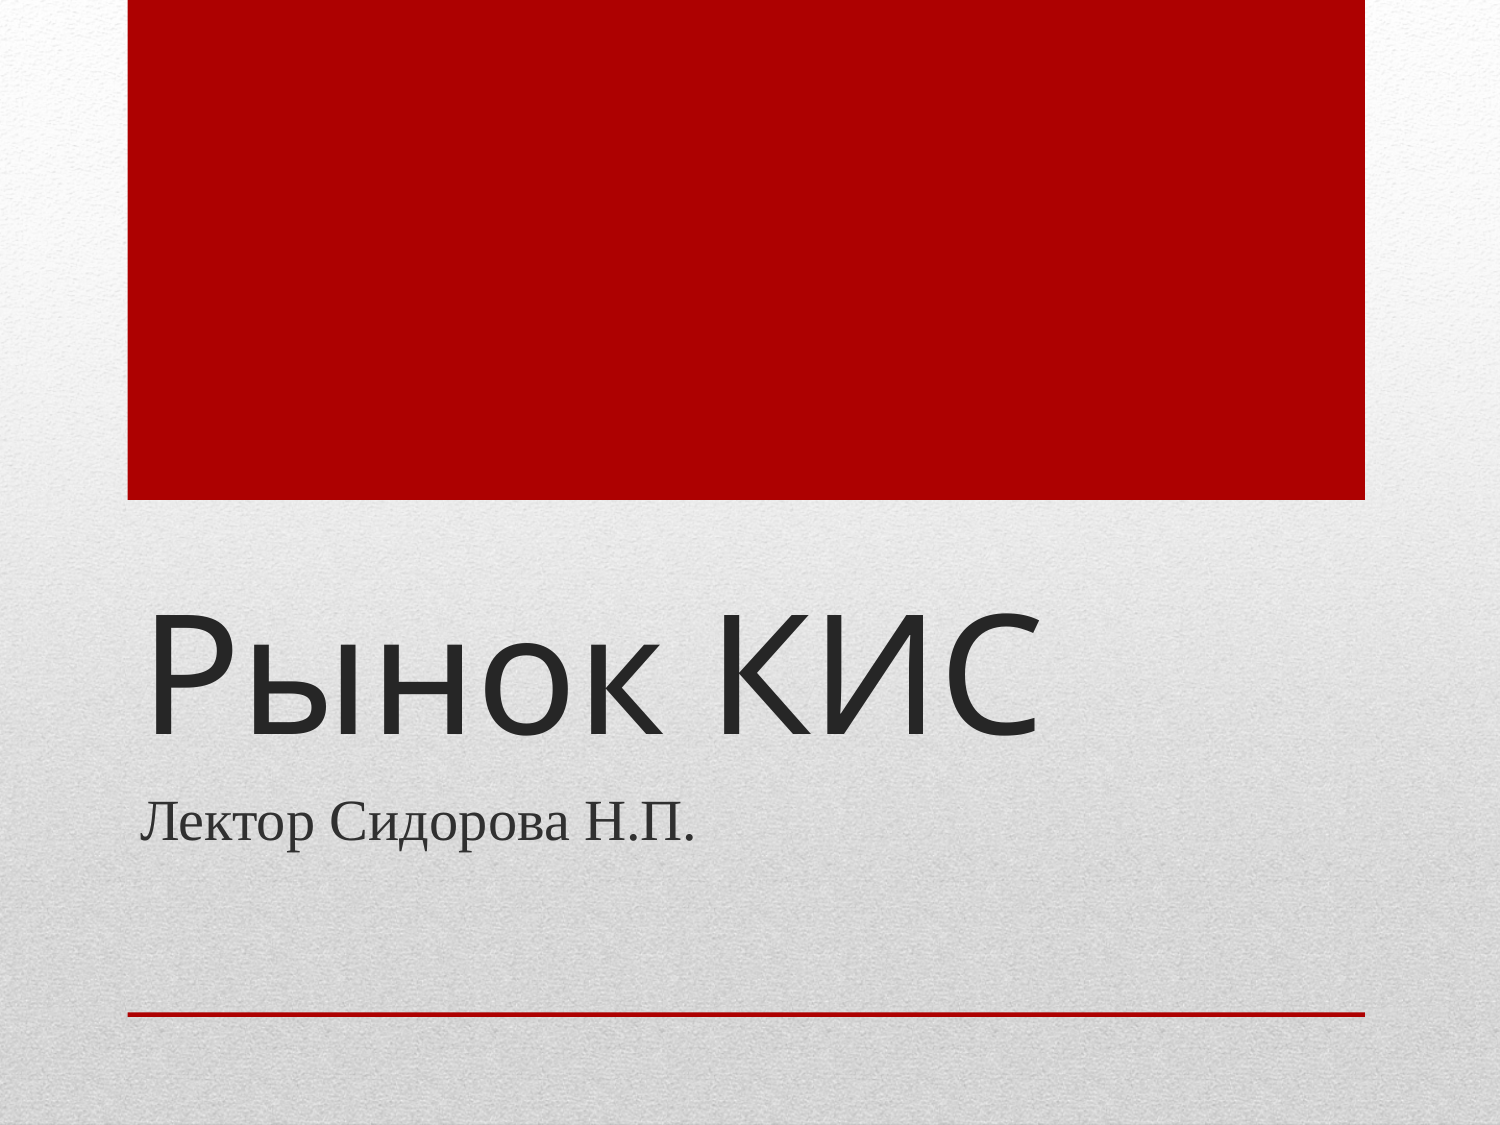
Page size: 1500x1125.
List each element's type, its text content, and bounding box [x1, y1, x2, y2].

title Рынок КИС [125, 525, 1363, 775]
subtitle Лектор Сидорова Н.П. [125, 774, 1250, 938]
